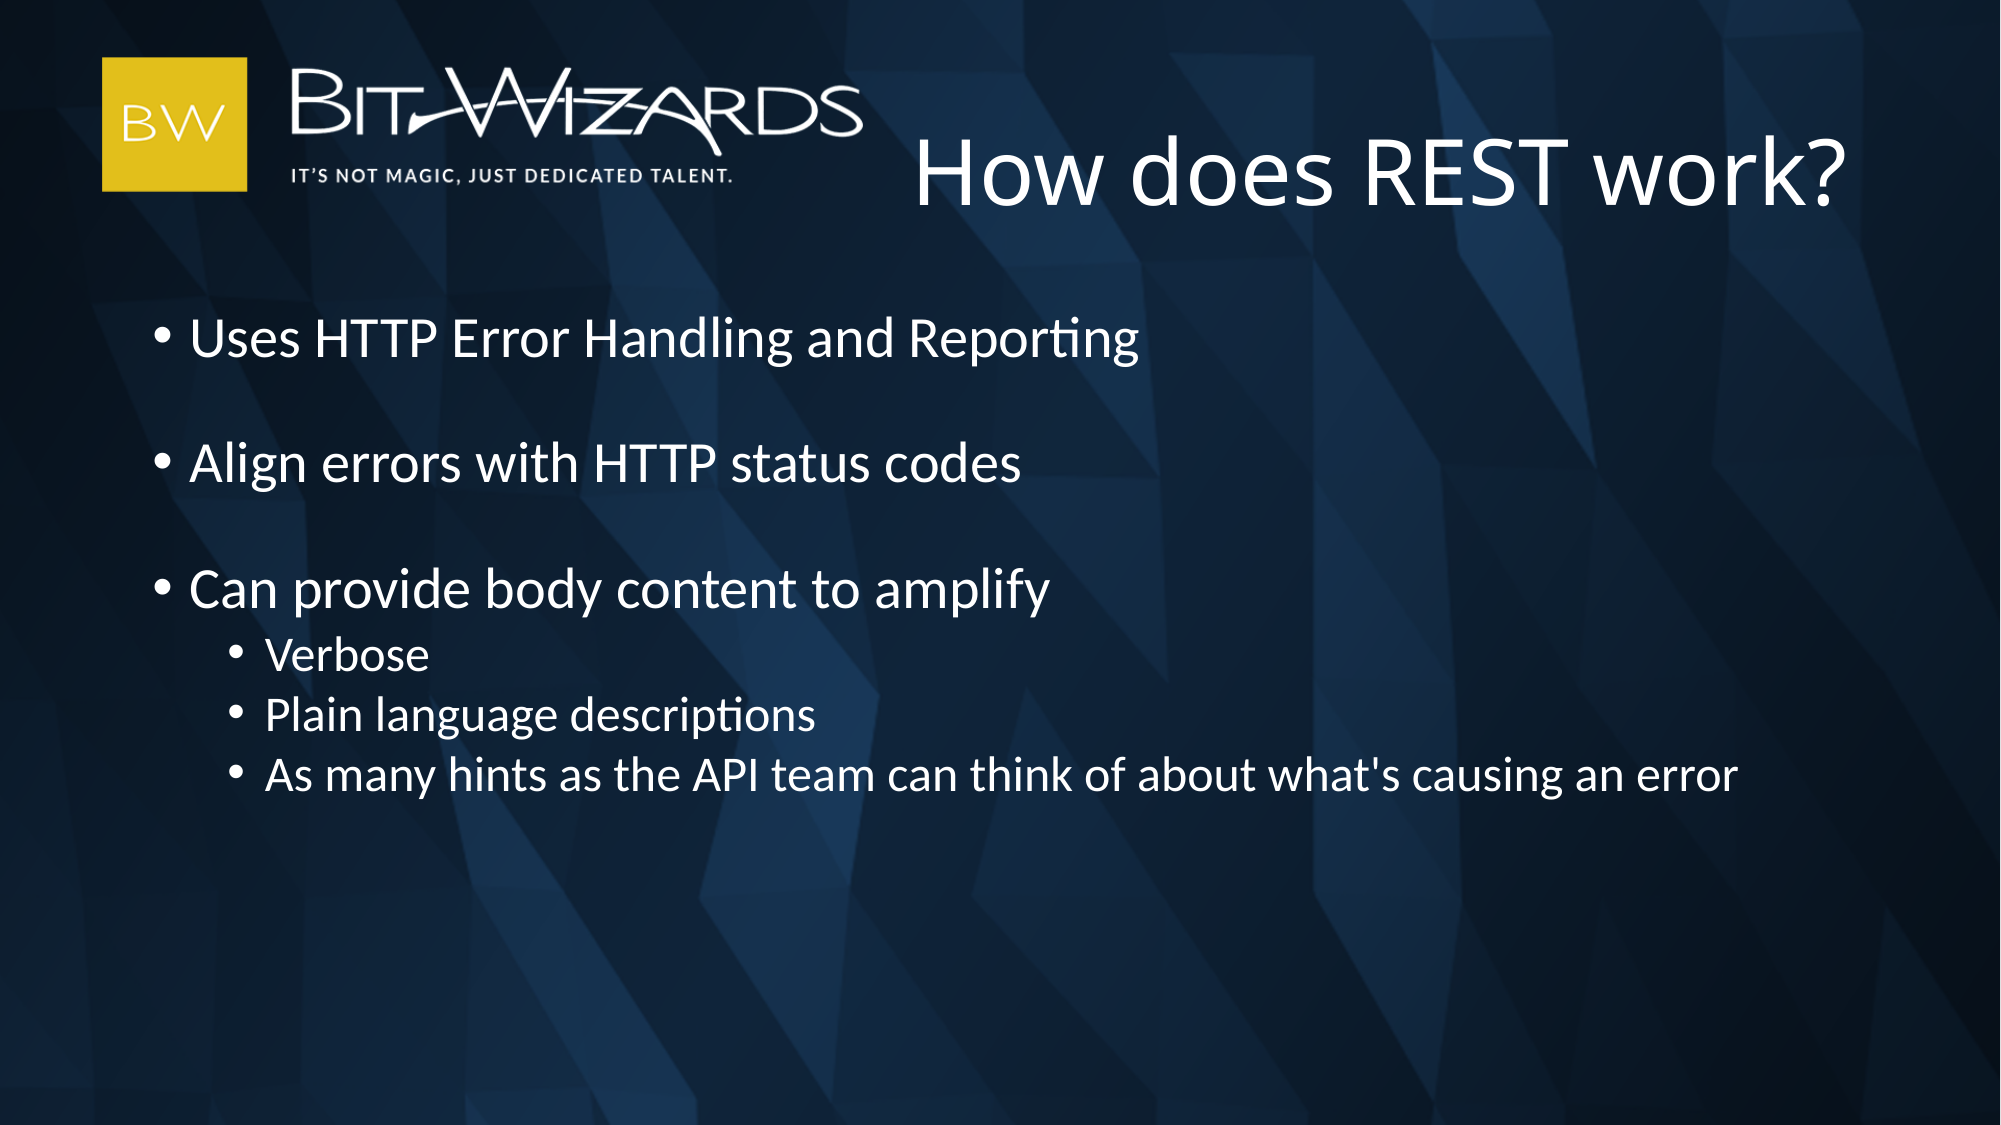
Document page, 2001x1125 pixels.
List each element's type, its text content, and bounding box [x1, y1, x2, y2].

text_box Uses HTTP Error Handling and Reporting Align errors with HTTP status codes Can provide body content to amplify Verbose Plain language descriptions As many hints as the API team can think of about what's causing an error [137, 299, 1863, 1014]
picture [0, 0, 2001, 1125]
text_box How does REST work? [137, 59, 1863, 278]
